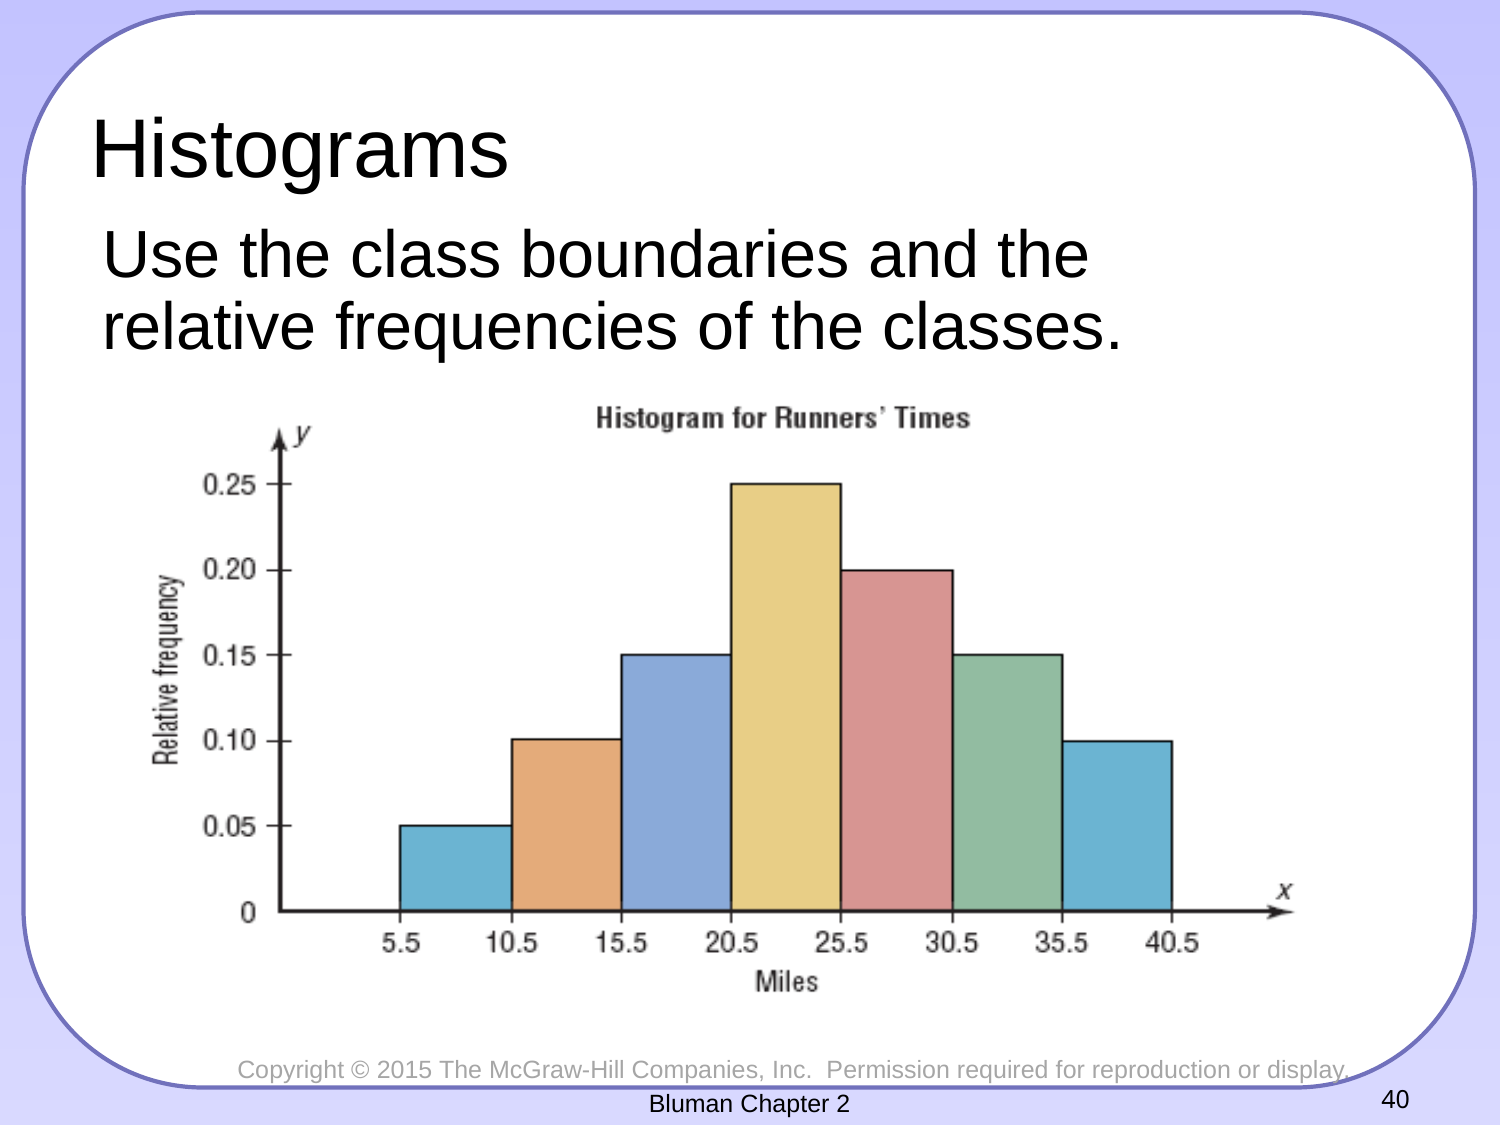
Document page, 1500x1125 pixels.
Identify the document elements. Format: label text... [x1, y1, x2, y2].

title Histograms [75, 75, 1425, 213]
slide_number 40 [1074, 1049, 1426, 1125]
footer Bluman Chapter 2 [512, 1049, 988, 1125]
text_box Use the class boundaries and the relative frequencies of the classes. [87, 212, 1188, 375]
picture [137, 399, 1313, 1001]
